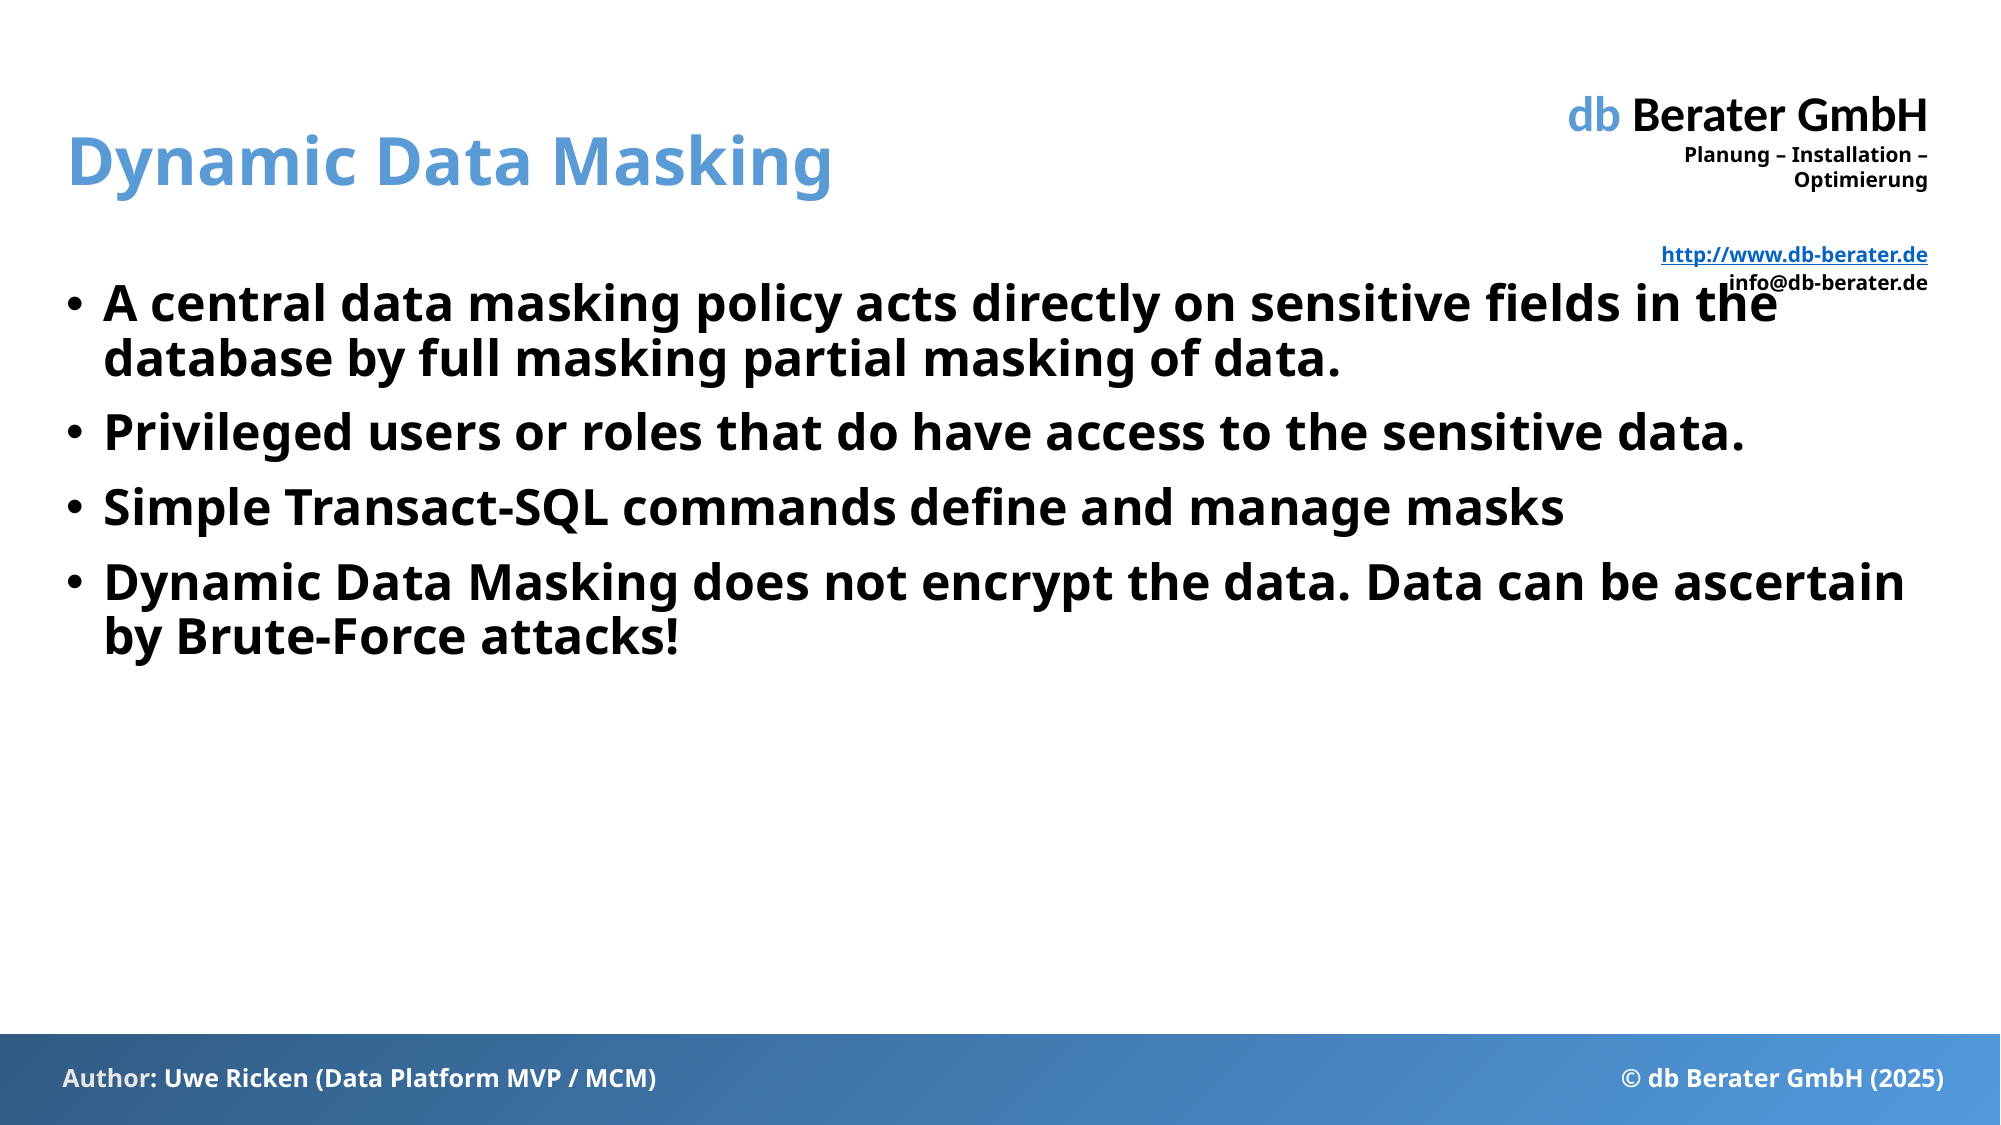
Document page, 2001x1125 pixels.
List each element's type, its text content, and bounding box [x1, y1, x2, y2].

list A central data masking policy acts directly on sensitive fields in the database by full masking partial masking of data. Privileged users or roles that do have access to the sensitive data. Simple Transact-SQL commands define and manage masks Dynamic Data Masking does not encrypt the data. Data can be ascertain by Brute-Force attacks! [54, 273, 1945, 1024]
title Dynamic Data Masking [54, 72, 1538, 256]
